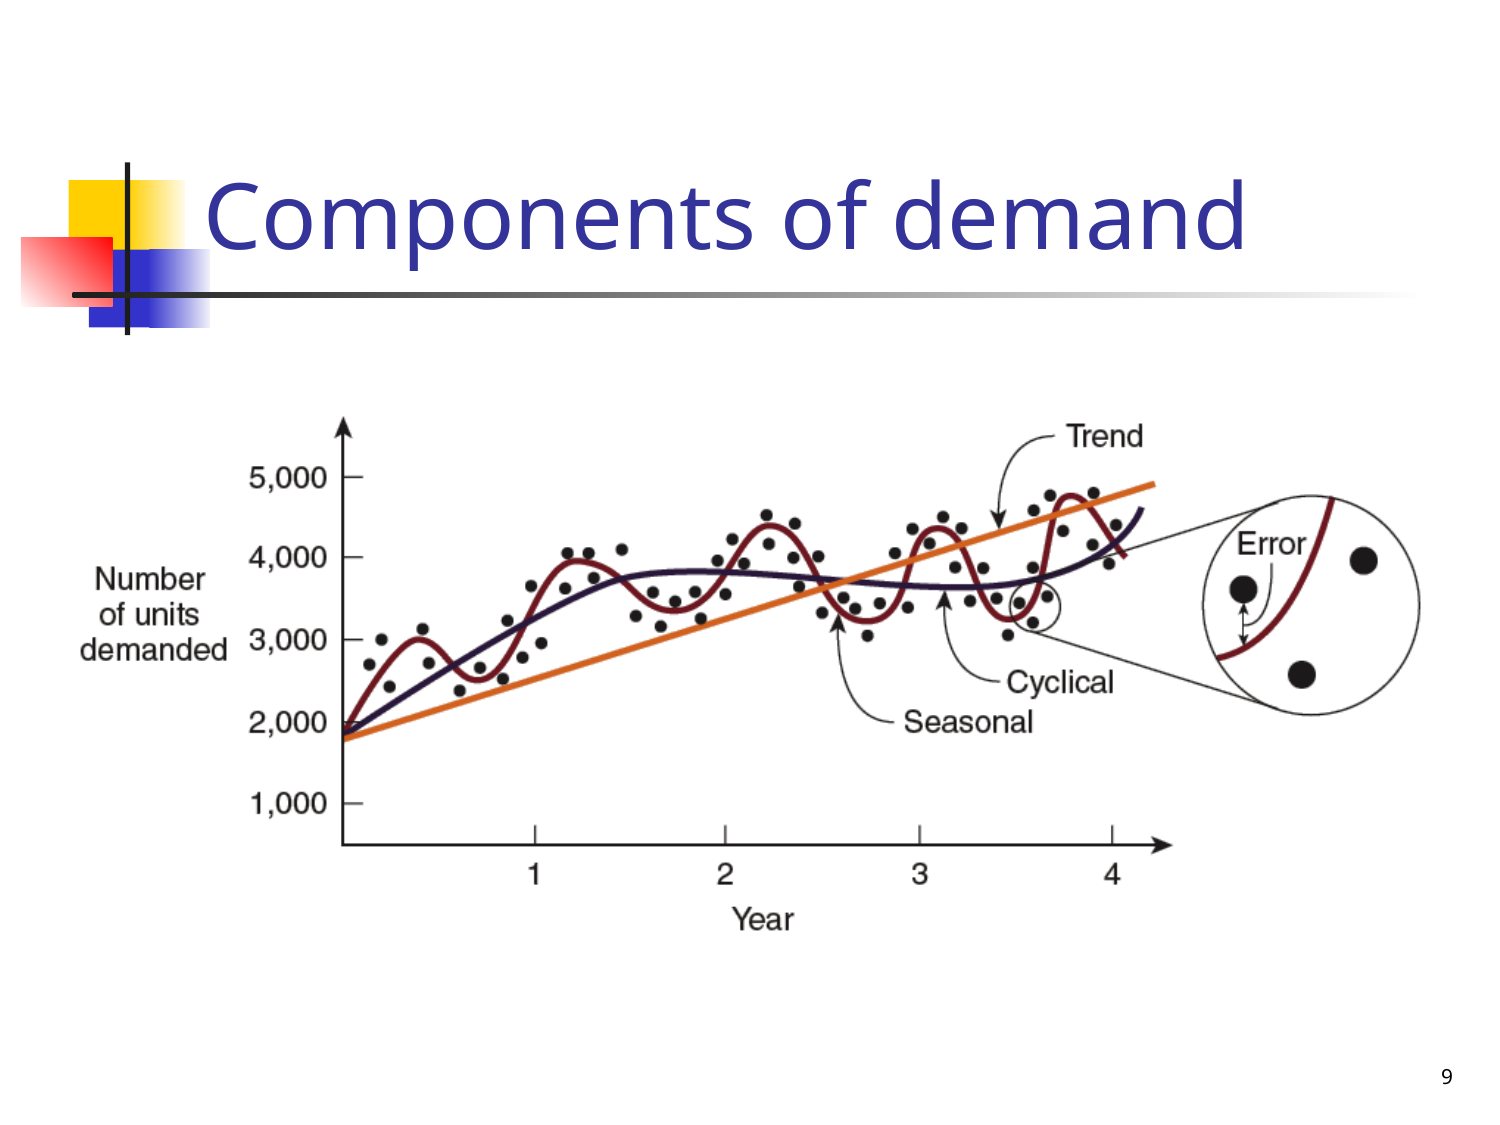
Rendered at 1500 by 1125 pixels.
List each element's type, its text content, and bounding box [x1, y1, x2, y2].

picture [74, 412, 1426, 936]
title Components of demand [188, 34, 1468, 276]
slide_number 9 [1154, 1023, 1468, 1100]
